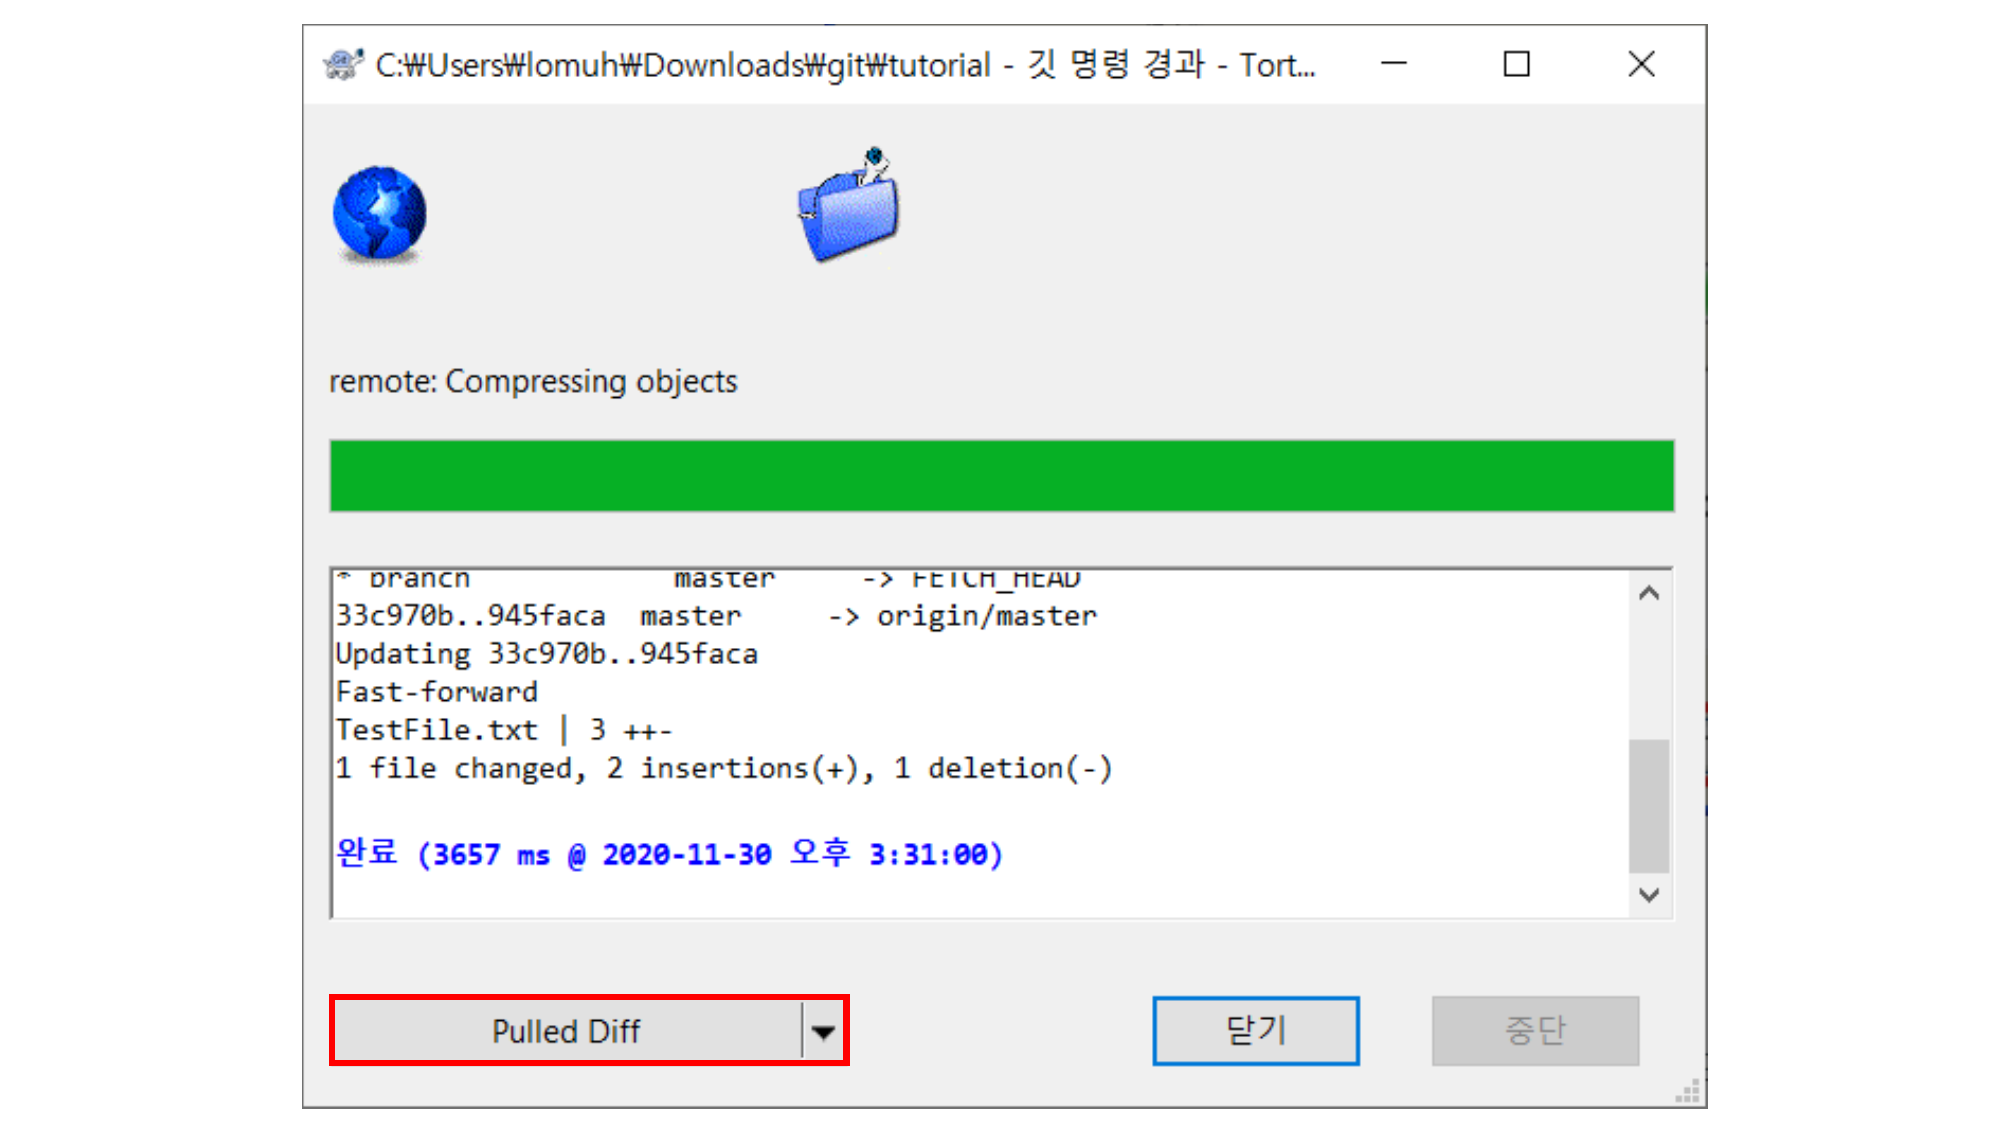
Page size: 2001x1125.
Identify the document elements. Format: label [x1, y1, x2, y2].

picture [302, 24, 1708, 1109]
